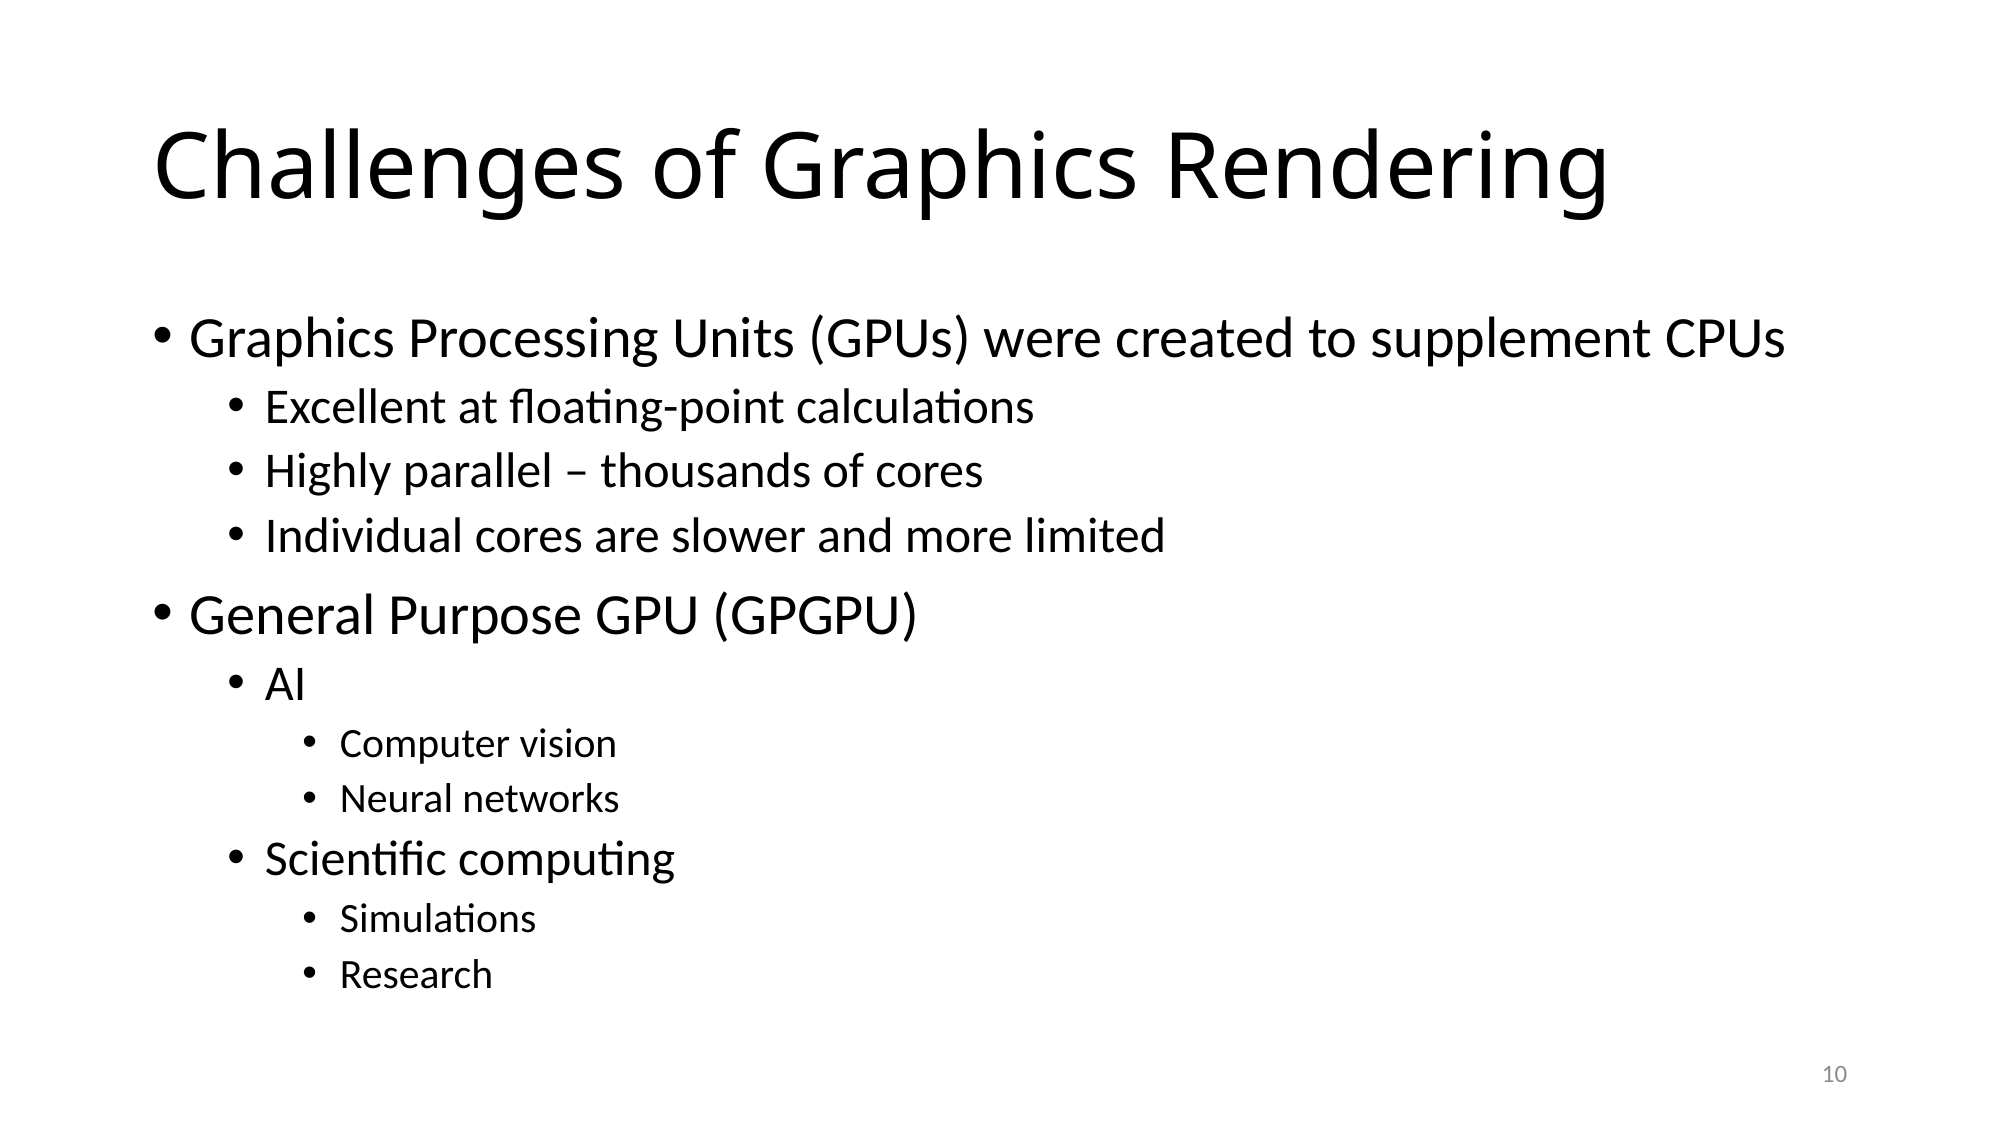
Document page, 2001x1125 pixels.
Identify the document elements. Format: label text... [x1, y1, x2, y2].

title Challenges of Graphics Rendering [137, 59, 1863, 278]
list Graphics Processing Units (GPUs) were created to supplement CPUs Excellent at floating-point calculations Highly parallel – thousands of cores Individual cores are slower and more limited General Purpose GPU (GPGPU) AI Computer vision Neural networks Scientific computing Simulations Research [137, 299, 1863, 1014]
slide_number 10 [1412, 1042, 1863, 1103]
